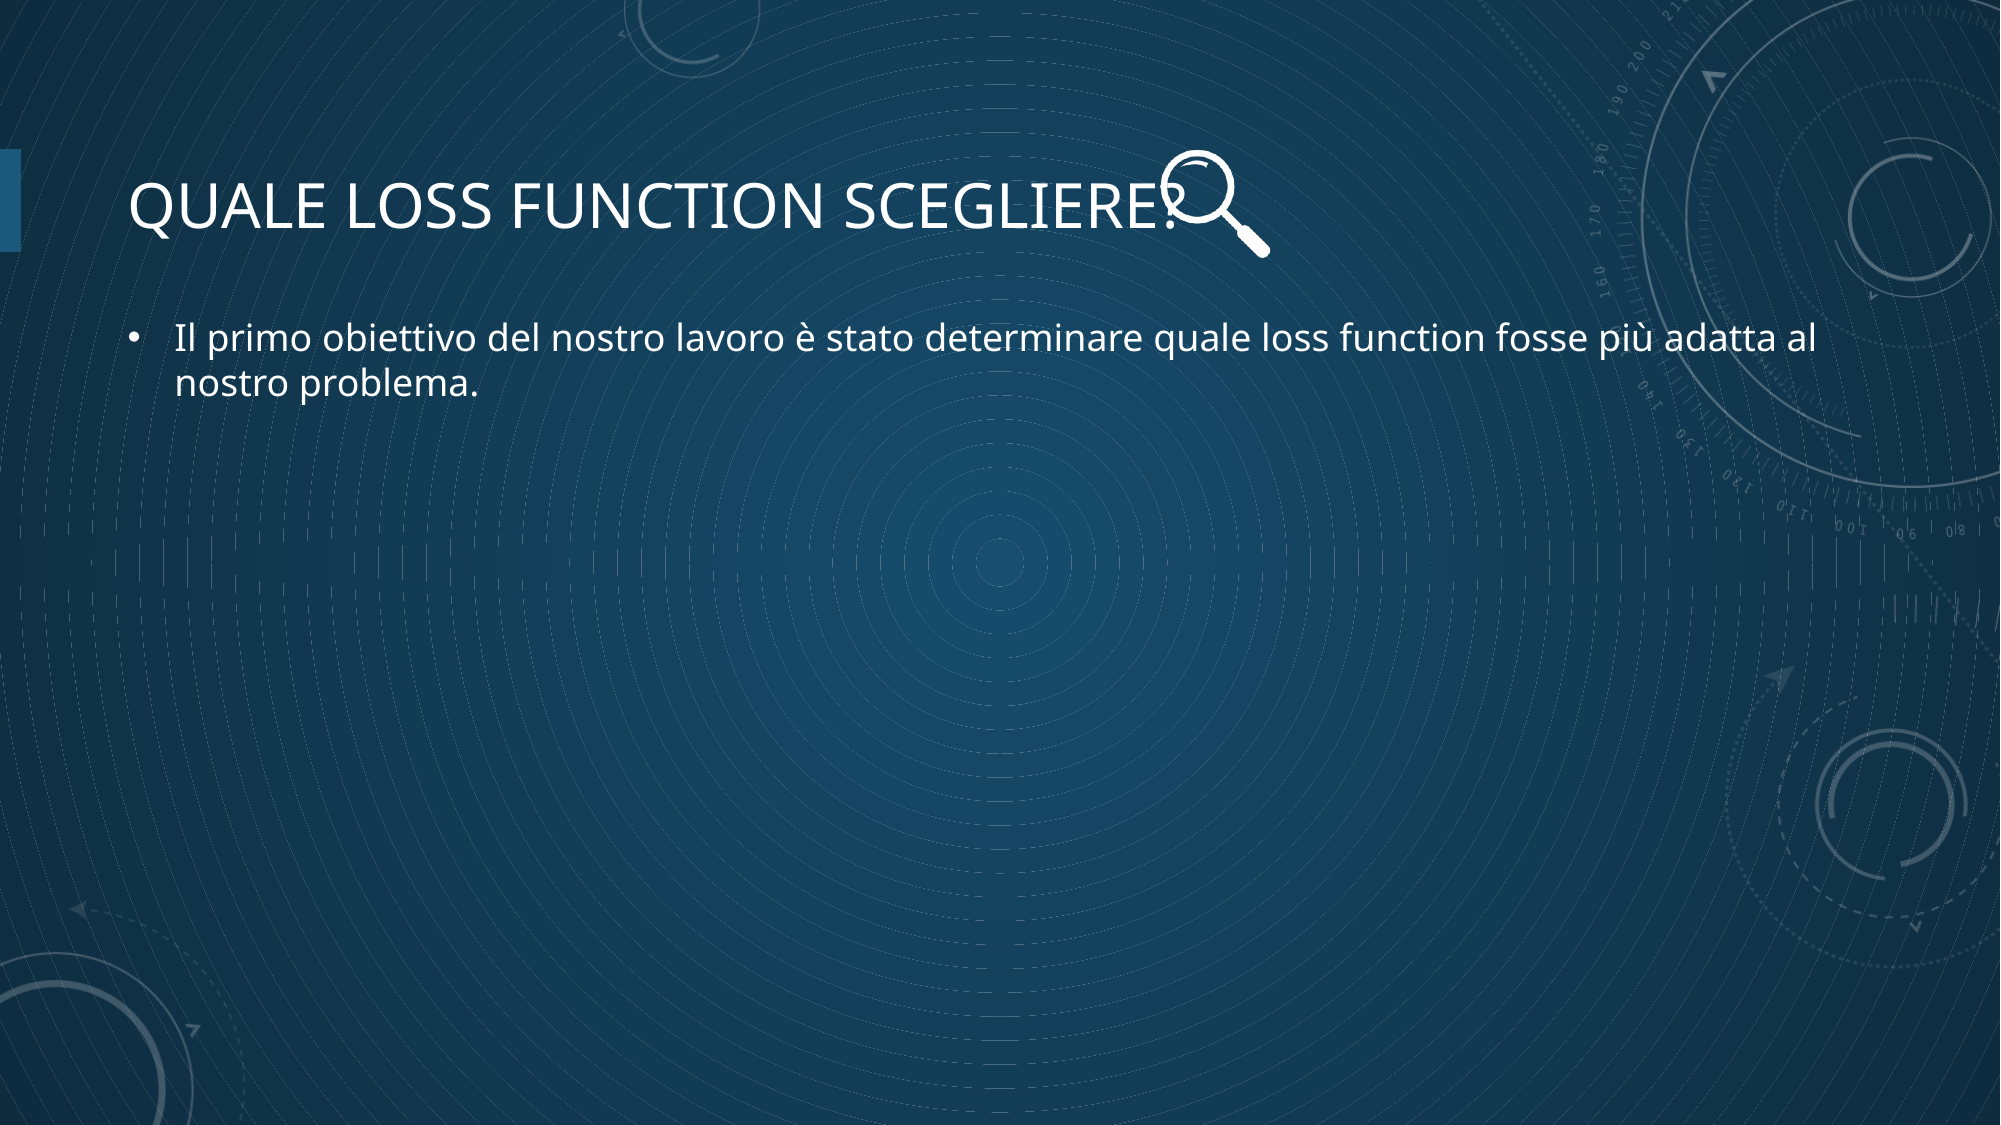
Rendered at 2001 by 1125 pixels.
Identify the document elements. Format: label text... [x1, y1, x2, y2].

title Quale loss function scegliere? [112, 99, 1891, 306]
list Il primo obiettivo del nostro lavoro è stato determinare quale loss function fosse più adatta al nostro problema. [112, 306, 1891, 950]
picture [0, 0, 2000, 1125]
